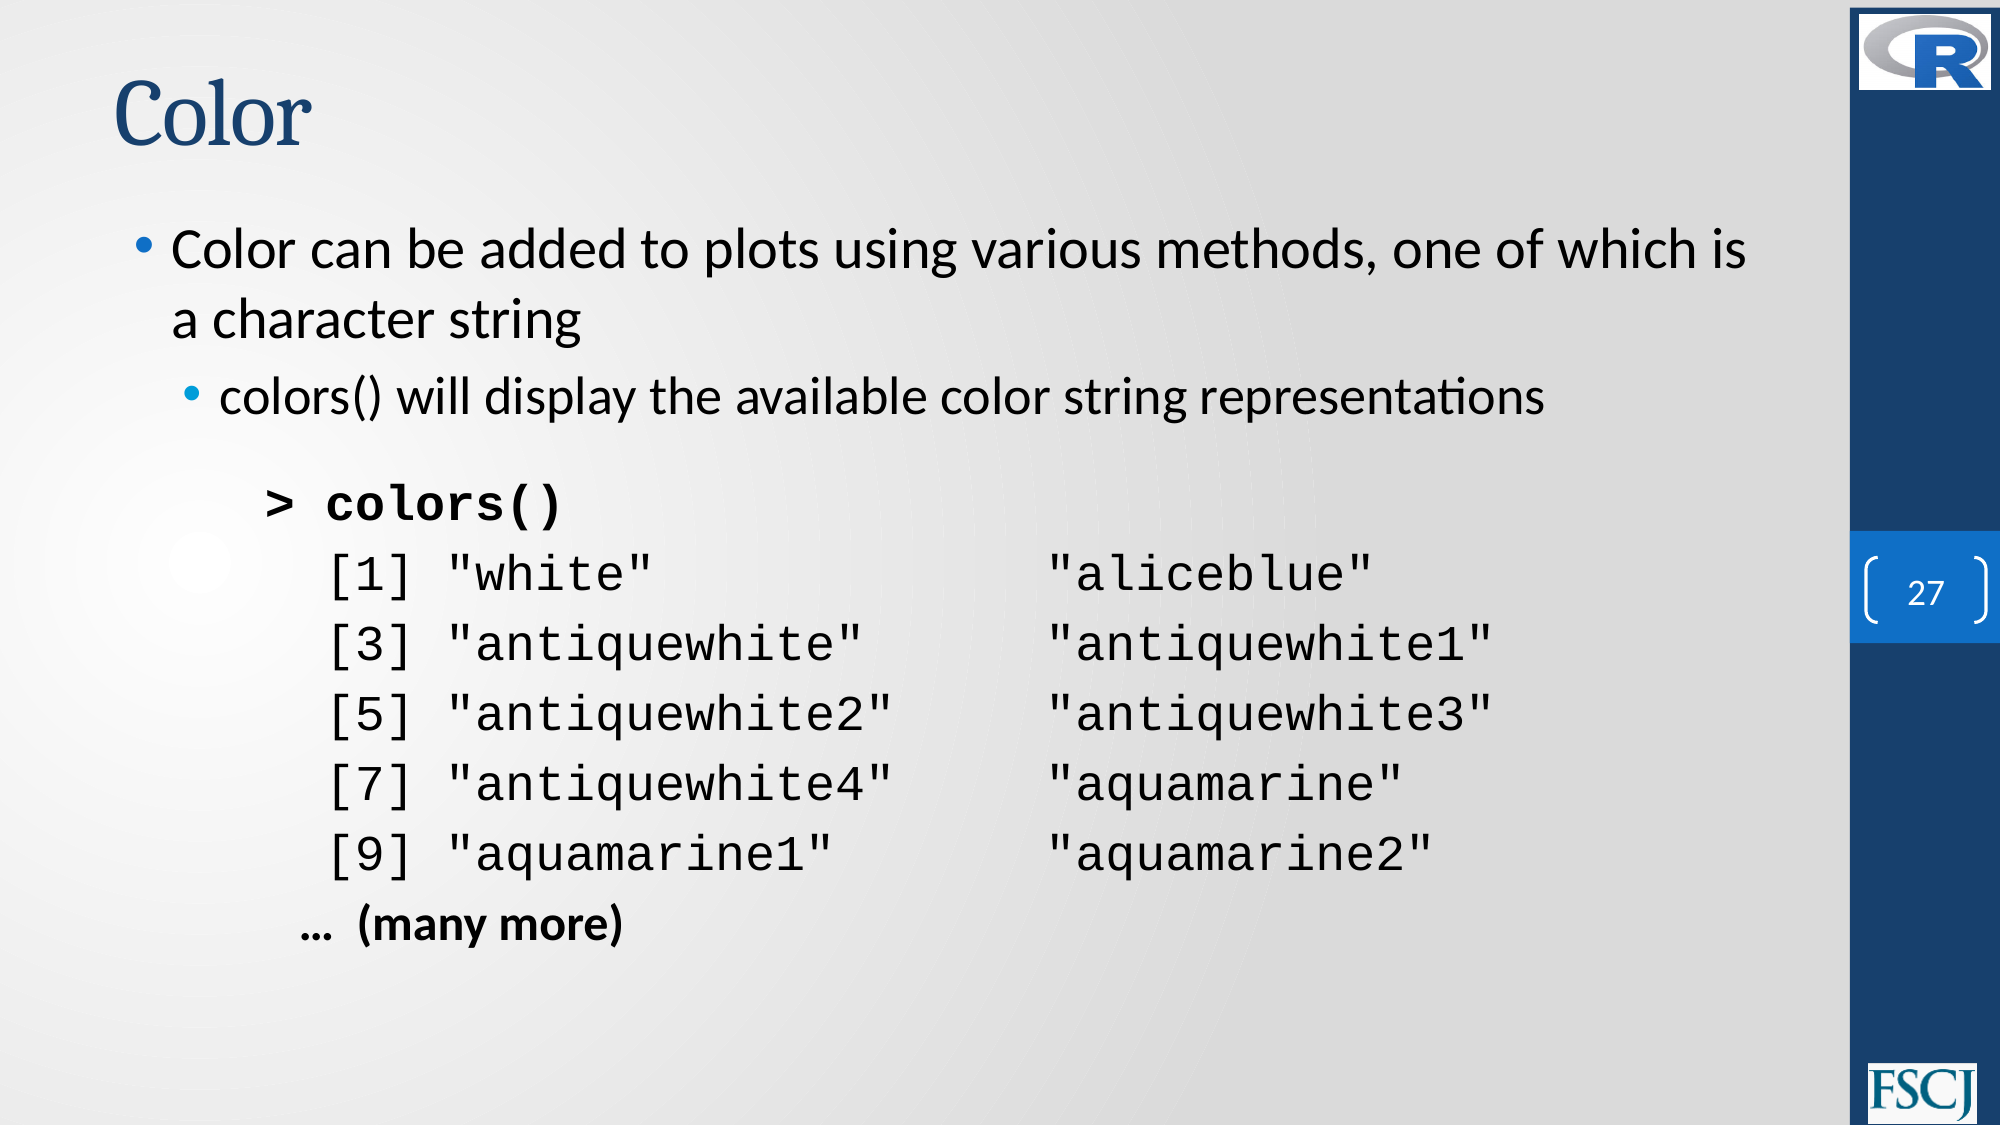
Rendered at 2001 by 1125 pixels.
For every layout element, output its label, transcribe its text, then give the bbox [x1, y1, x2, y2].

picture [1859, 14, 1991, 90]
slide_number 27 [1864, 555, 1988, 624]
picture [1868, 1063, 1977, 1124]
list Color can be added to plots using various methods, one of which is a character string colors() will display the available color string representations > colors() [1] "white" "aliceblue" [3] "antiquewhite" "antiquewhite1" [5] "antiquewhite2" "antiquewhite3" [7] "antiquewhite4" "aquamarine" [9] "aquamarine1" "aquamarine2" … (many more) [99, 202, 1767, 1063]
title Color [99, 45, 1767, 170]
